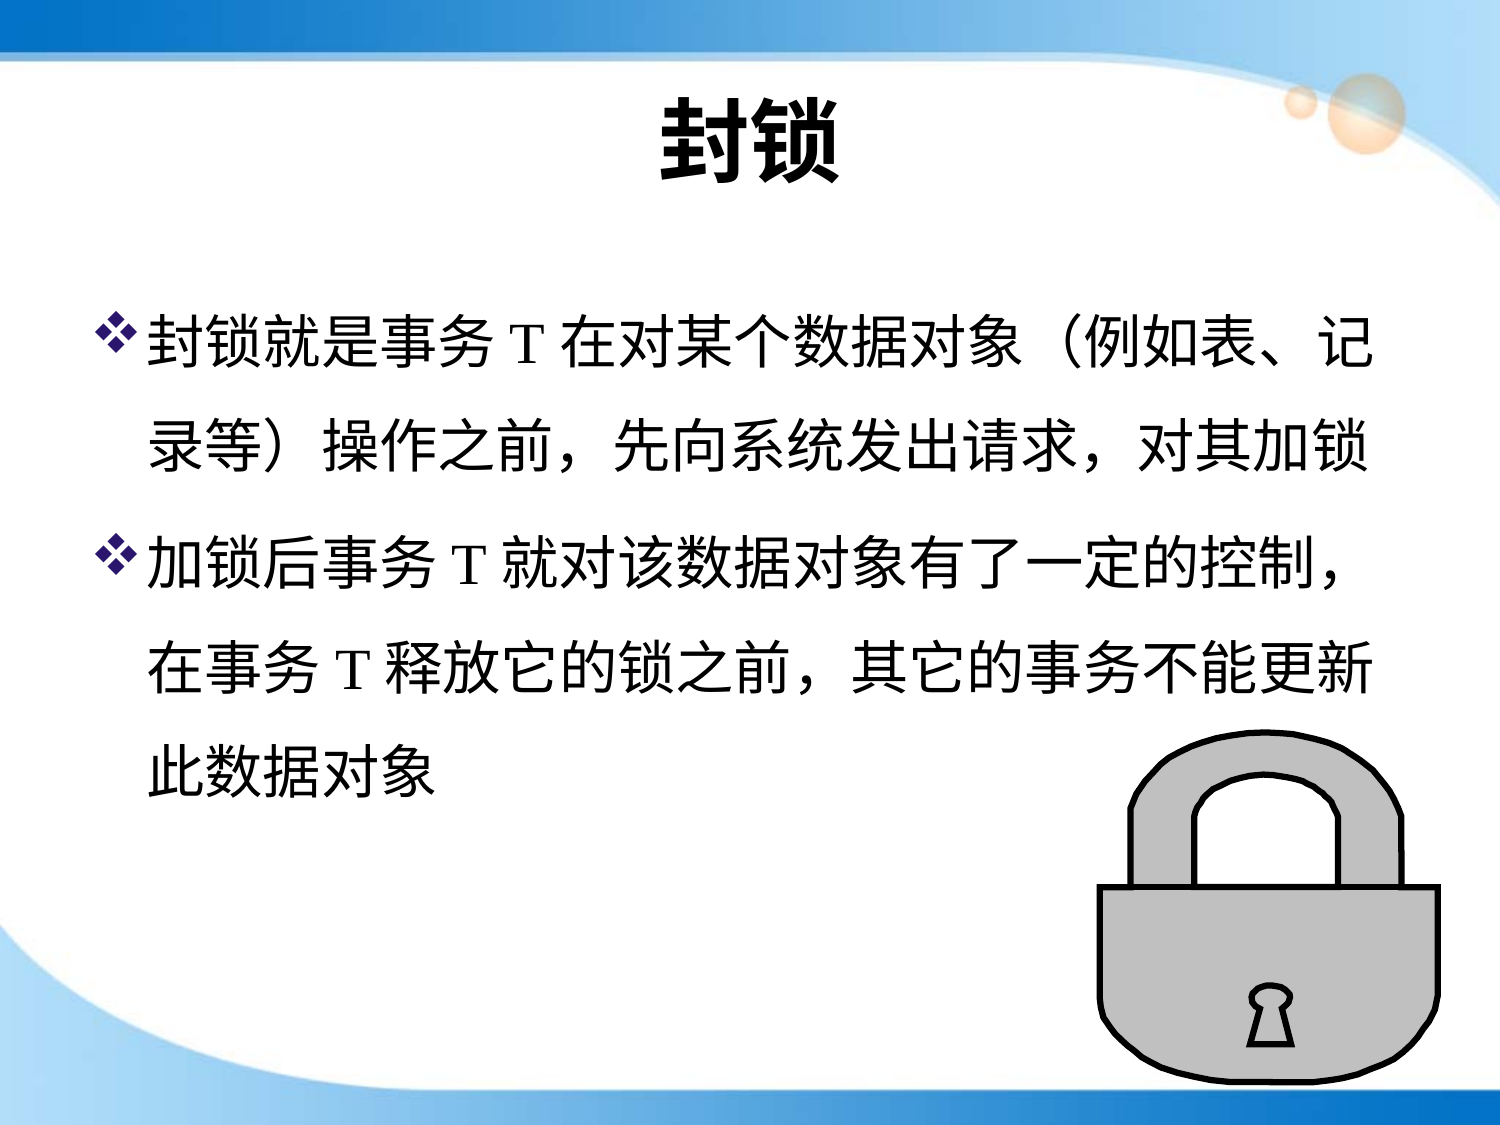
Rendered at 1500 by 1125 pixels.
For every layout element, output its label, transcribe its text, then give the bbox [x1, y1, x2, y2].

list 封锁就是事务T在对某个数据对象（例如表、记录等）操作之前，先向系统发出请求，对其加锁 加锁后事务T就对该数据对象有了一定的控制，在事务T释放它的锁之前，其它的事务不能更新此数据对象 [75, 262, 1425, 1005]
picture [0, 0, 1500, 1125]
title 封锁 [75, 45, 1425, 233]
text_box [1099, 732, 1438, 1083]
